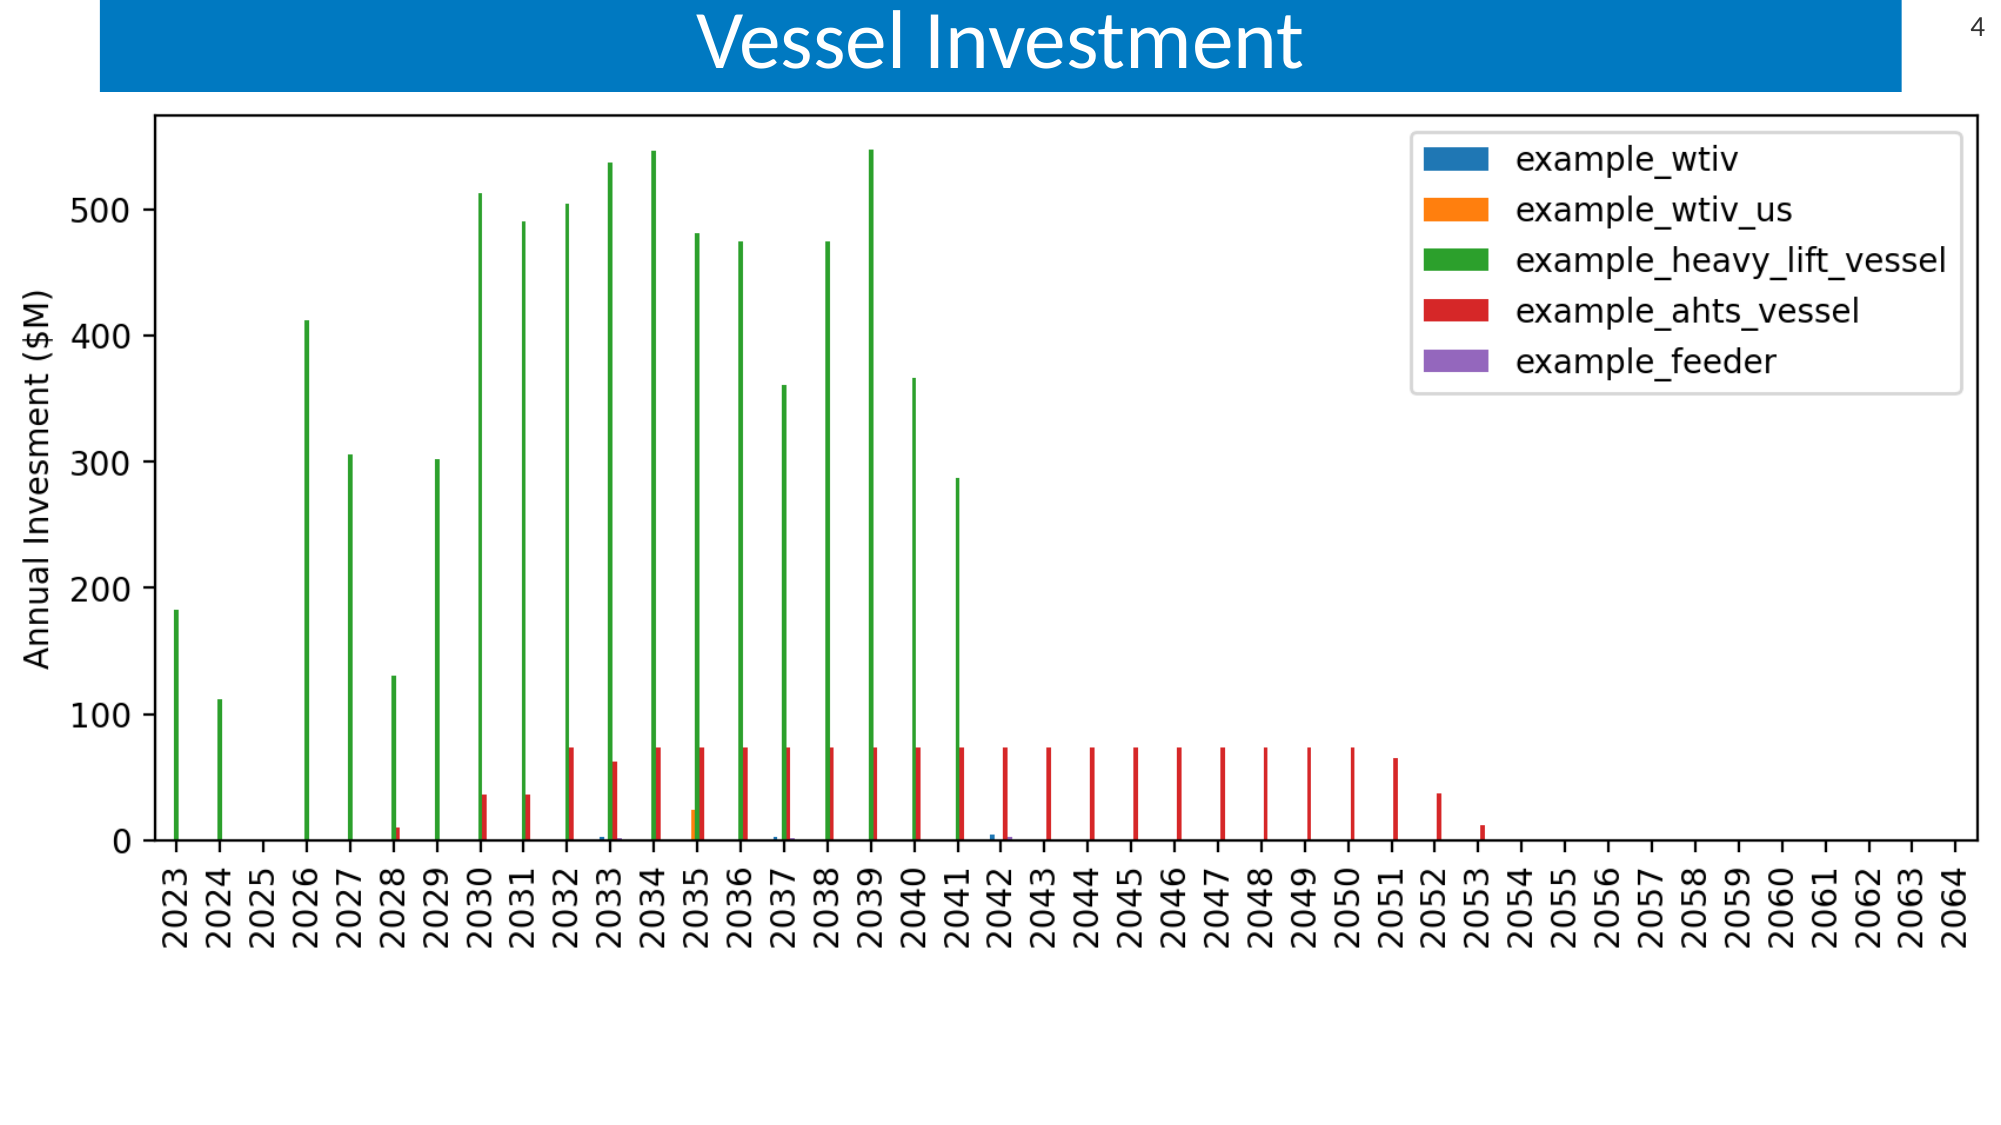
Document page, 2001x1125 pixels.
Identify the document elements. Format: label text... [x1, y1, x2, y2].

title Vessel Investment [99, 0, 1902, 91]
picture [0, 92, 2000, 971]
